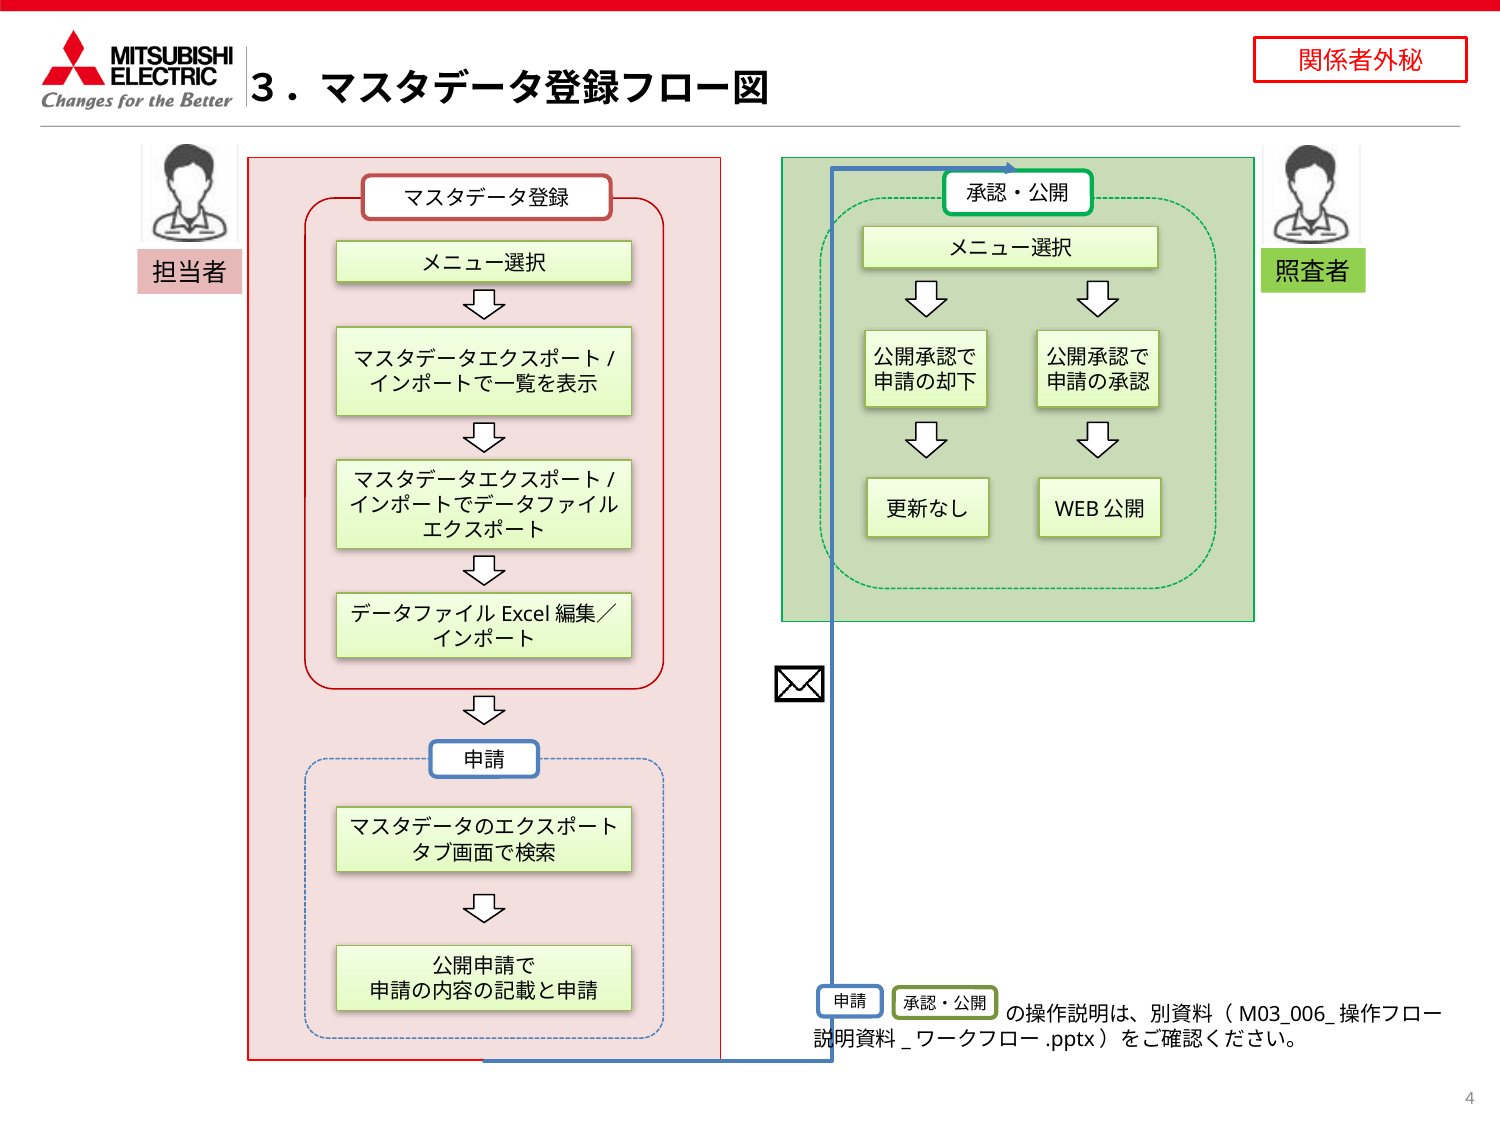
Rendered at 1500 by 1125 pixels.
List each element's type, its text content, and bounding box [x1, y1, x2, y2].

text_box [302, 888, 666, 1041]
picture [0, 0, 1500, 1125]
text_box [820, 170, 1216, 589]
text_box ３．マスタデータ登録フロー図 [229, 45, 1401, 127]
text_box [798, 985, 1477, 1077]
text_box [304, 175, 664, 347]
text_box 照査者 [1260, 248, 1366, 293]
slide_number 4 [1376, 1073, 1490, 1122]
text_box 担当者 [137, 249, 243, 294]
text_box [306, 348, 1197, 883]
text_box [461, 892, 507, 925]
text_box [780, 155, 1256, 623]
text_box [246, 155, 722, 1062]
